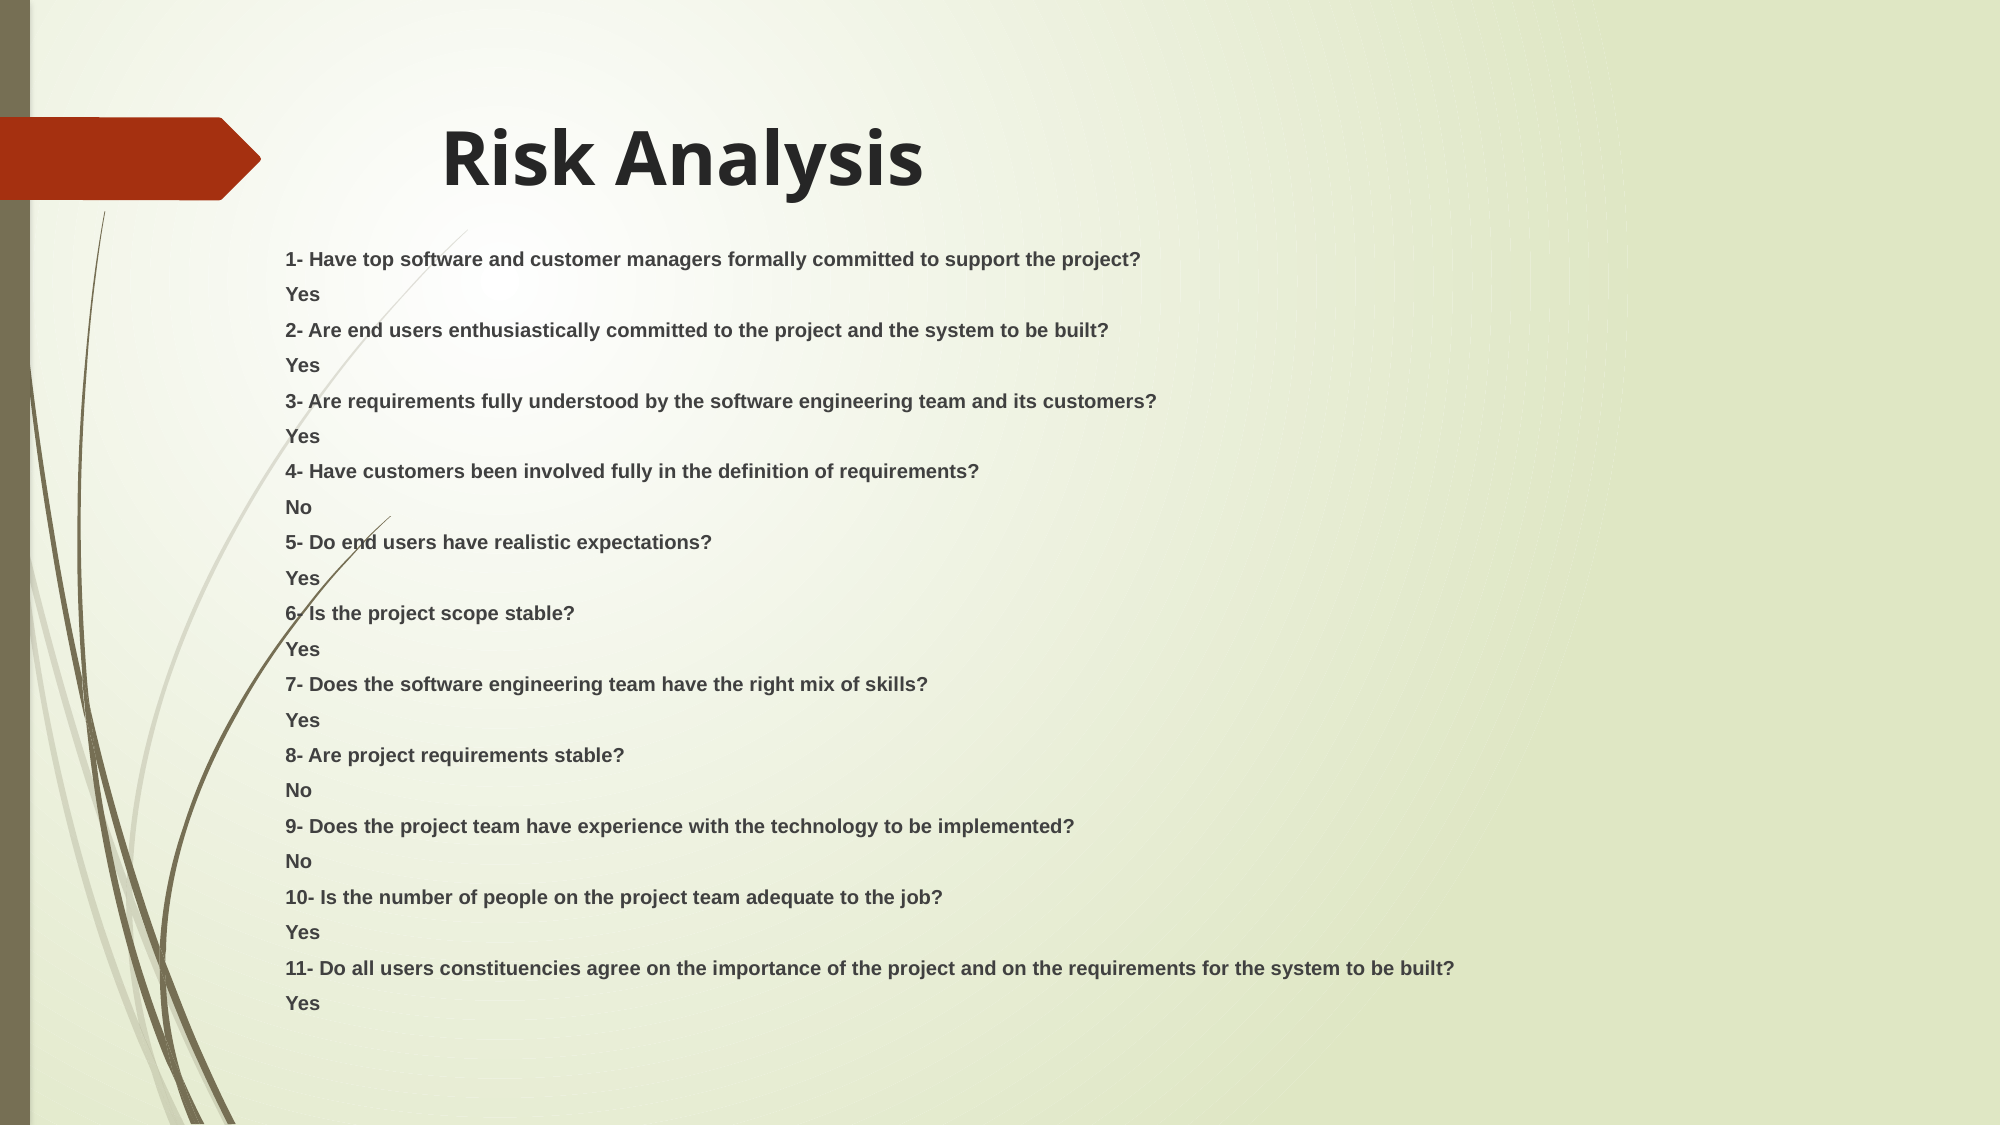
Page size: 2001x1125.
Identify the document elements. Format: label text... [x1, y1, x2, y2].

list 1- Have top software and customer managers formally committed to support the project? Yes 2- Are end users enthusiastically committed to the project and the system to be built? Yes 3- Are requirements fully understood by the software engineering team and its customers? Yes 4- Have customers been involved fully in the definition of requirements? No 5- Do end users have realistic expectations? Yes 6- Is the project scope stable? Yes 7- Does the software engineering team have the right mix of skills? Yes 8- Are project requirements stable? No 9- Does the project team have experience with the technology to be implemented? No 10- Is the number of people on the project team adequate to the job? Yes 11- Do all users constituencies agree on the importance of the project and on the requirements for the system to be built? Yes [270, 238, 1863, 1036]
title Risk Analysis [425, 102, 1888, 313]
